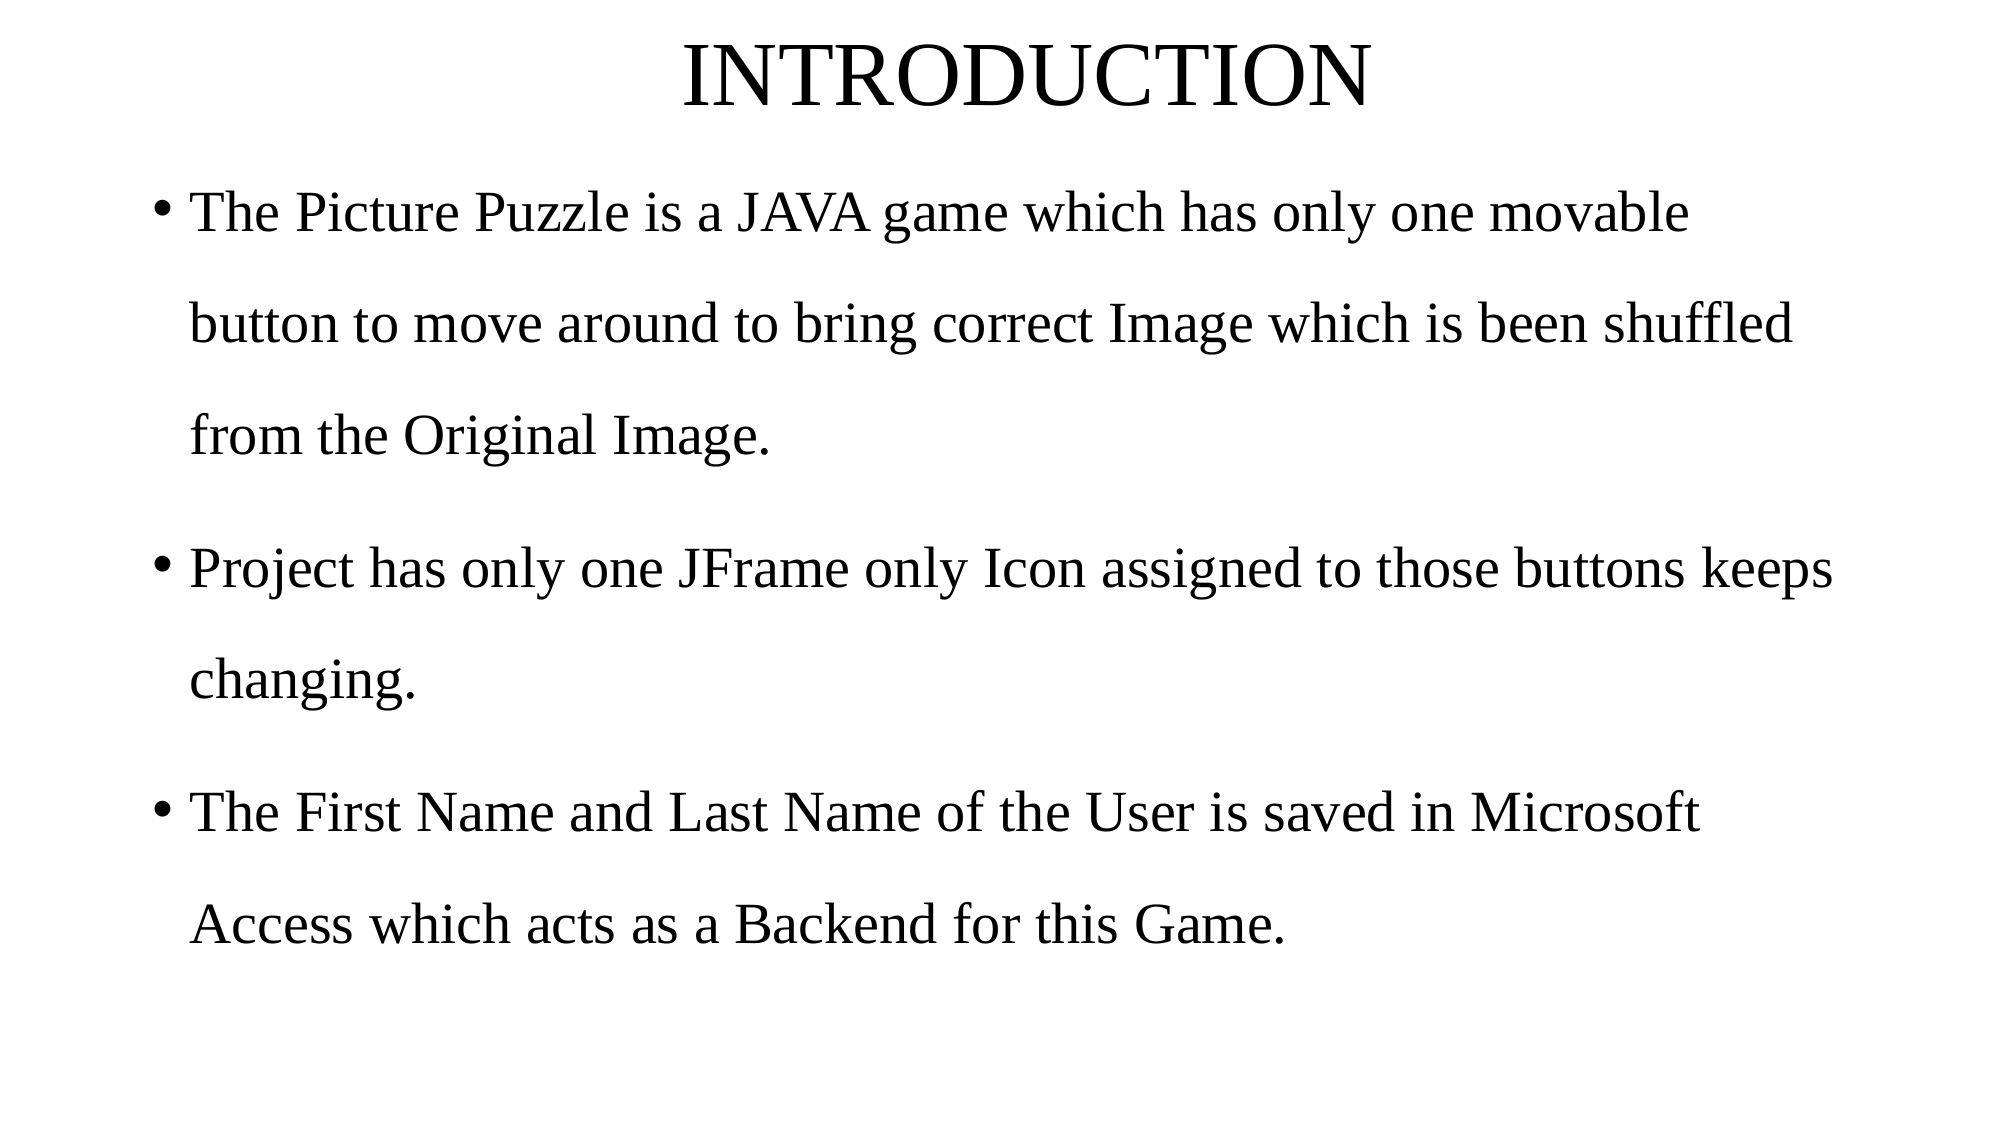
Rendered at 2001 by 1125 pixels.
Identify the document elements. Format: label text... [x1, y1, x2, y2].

list The Picture Puzzle is a JAVA game which has only one movable button to move around to bring correct Image which is been shuffled from the Original Image. Project has only one JFrame only Icon assigned to those buttons keeps changing. The First Name and Last Name of the User is saved in Microsoft Access which acts as a Backend for this Game. [137, 123, 1863, 1105]
title INTRODUCTION [137, 18, 1863, 123]
